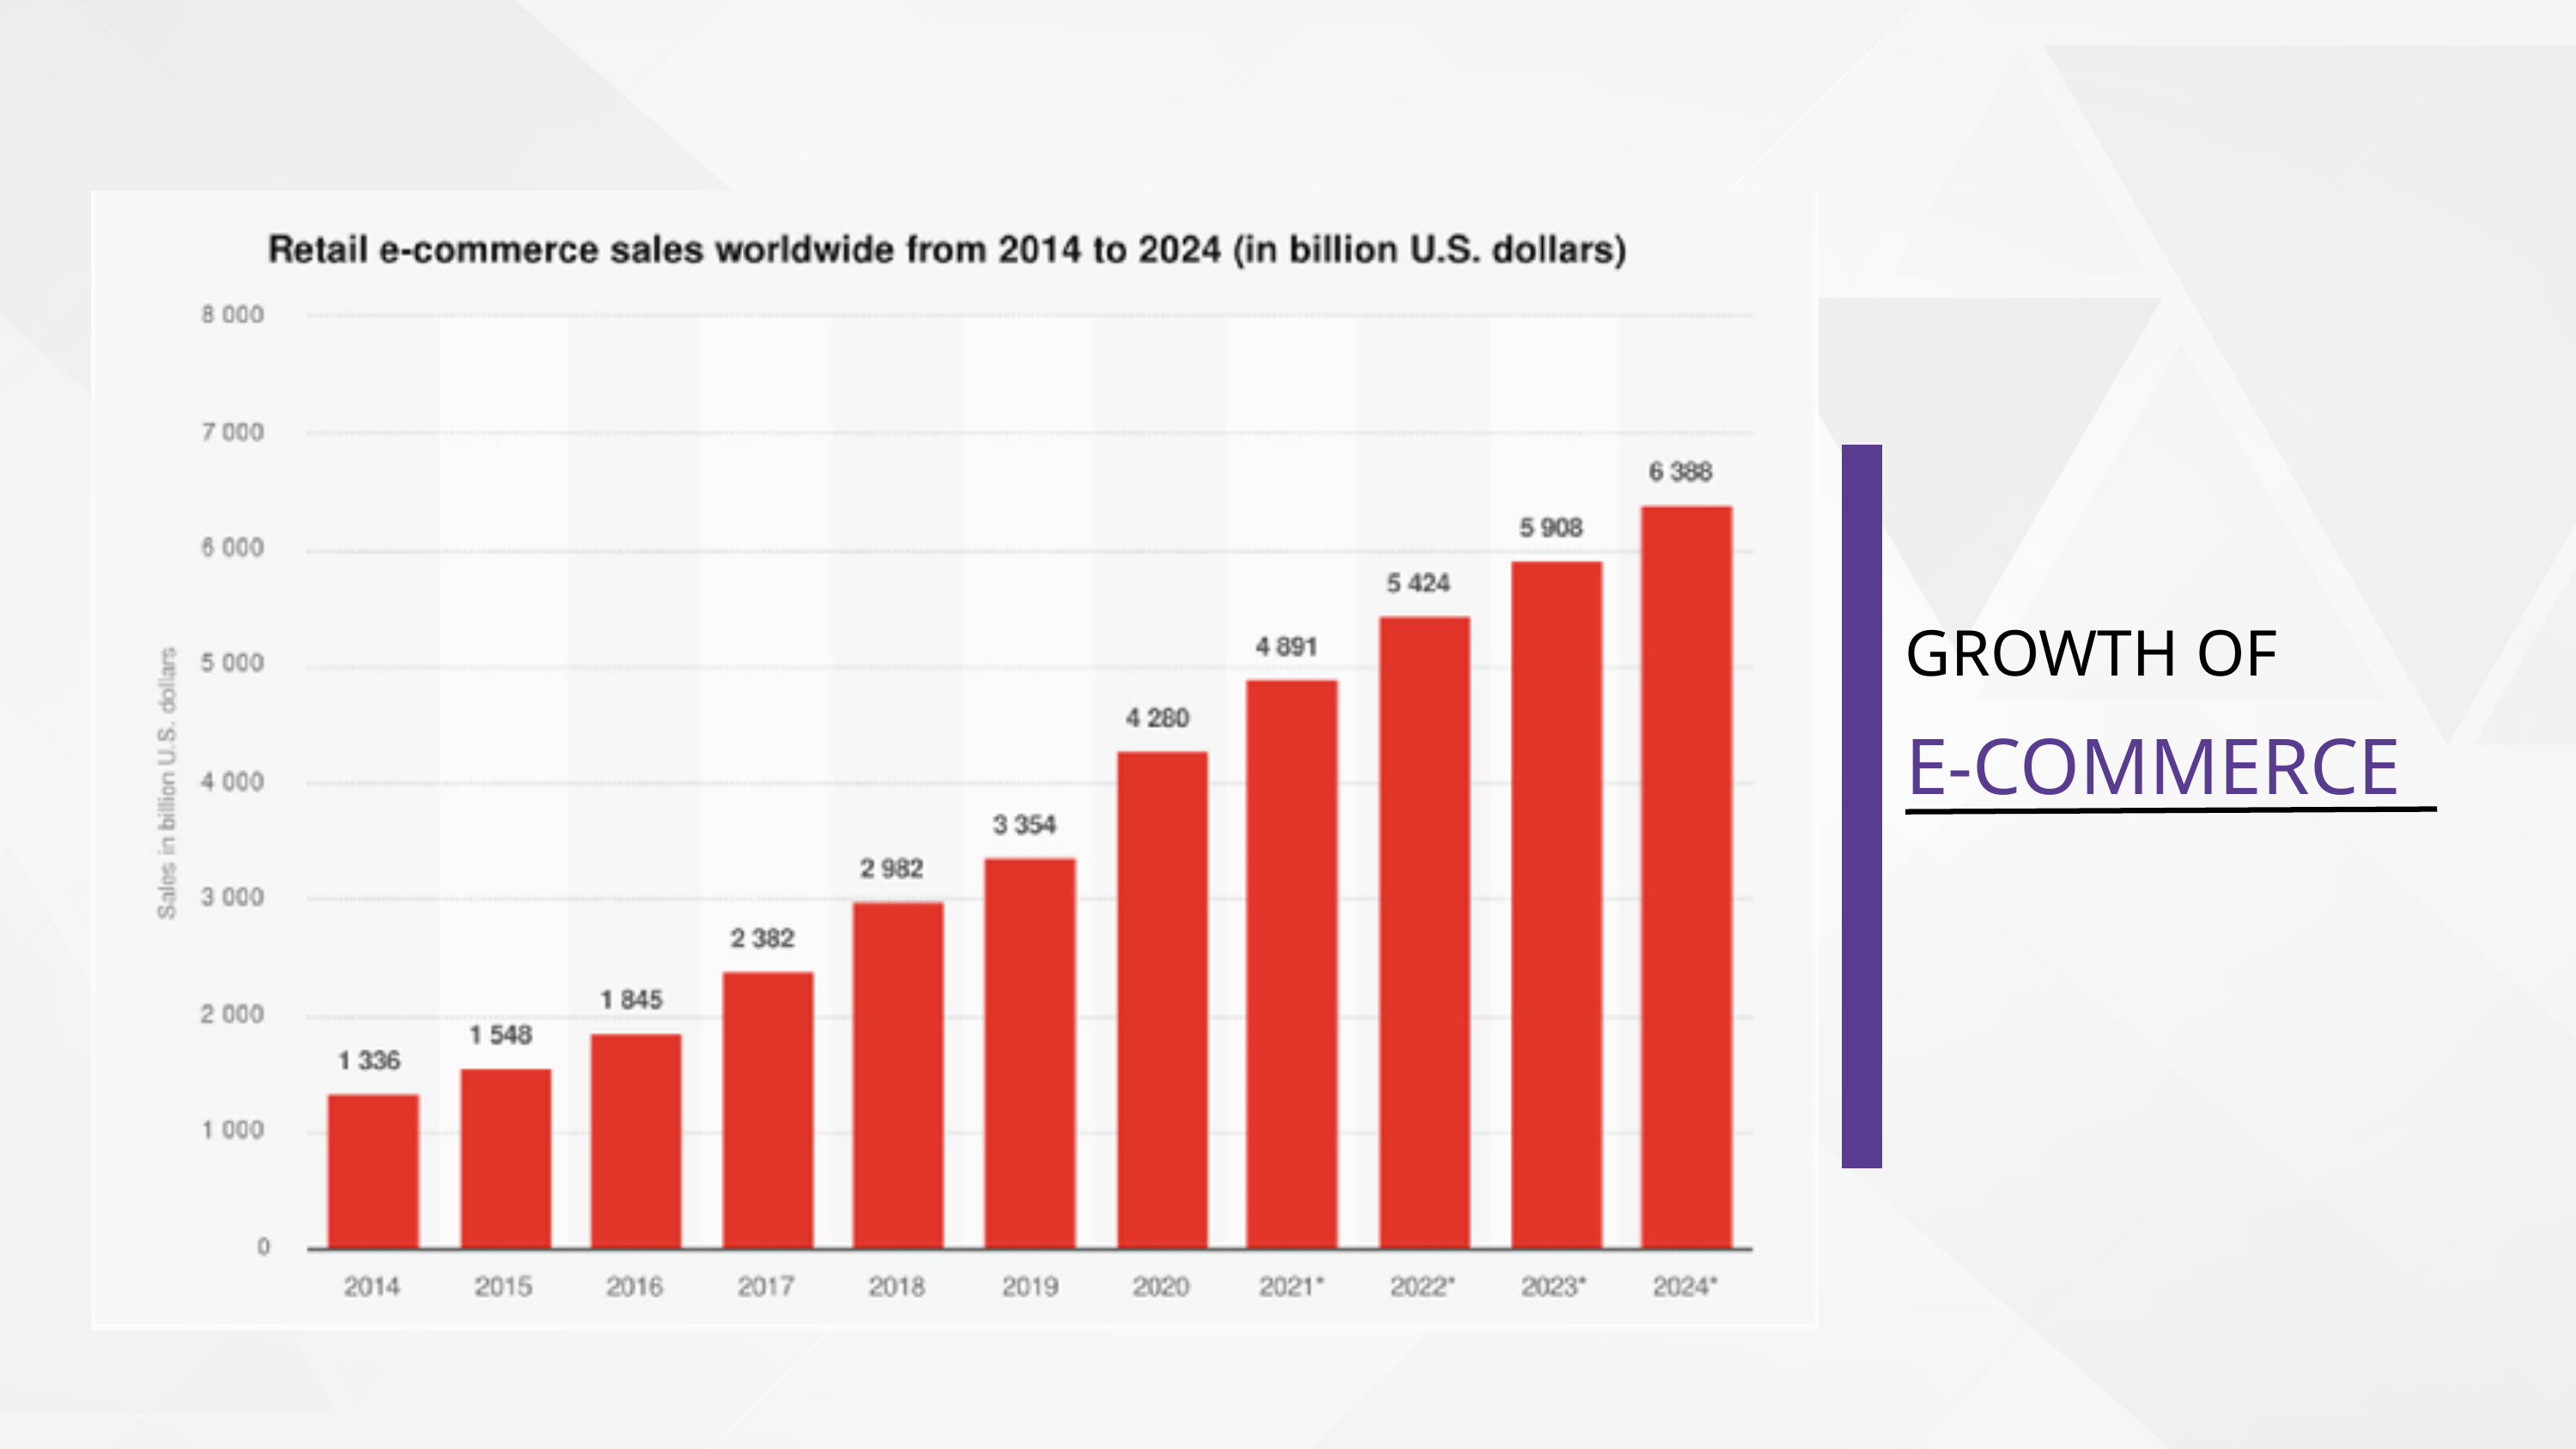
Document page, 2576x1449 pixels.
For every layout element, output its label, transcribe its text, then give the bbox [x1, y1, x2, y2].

text_box E-COMMERCE [1905, 702, 2576, 810]
text_box [0, 0, 2576, 1449]
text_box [1841, 444, 1883, 1169]
text_box [91, 191, 1819, 1331]
text_box GROWTH OF [1905, 600, 2365, 689]
